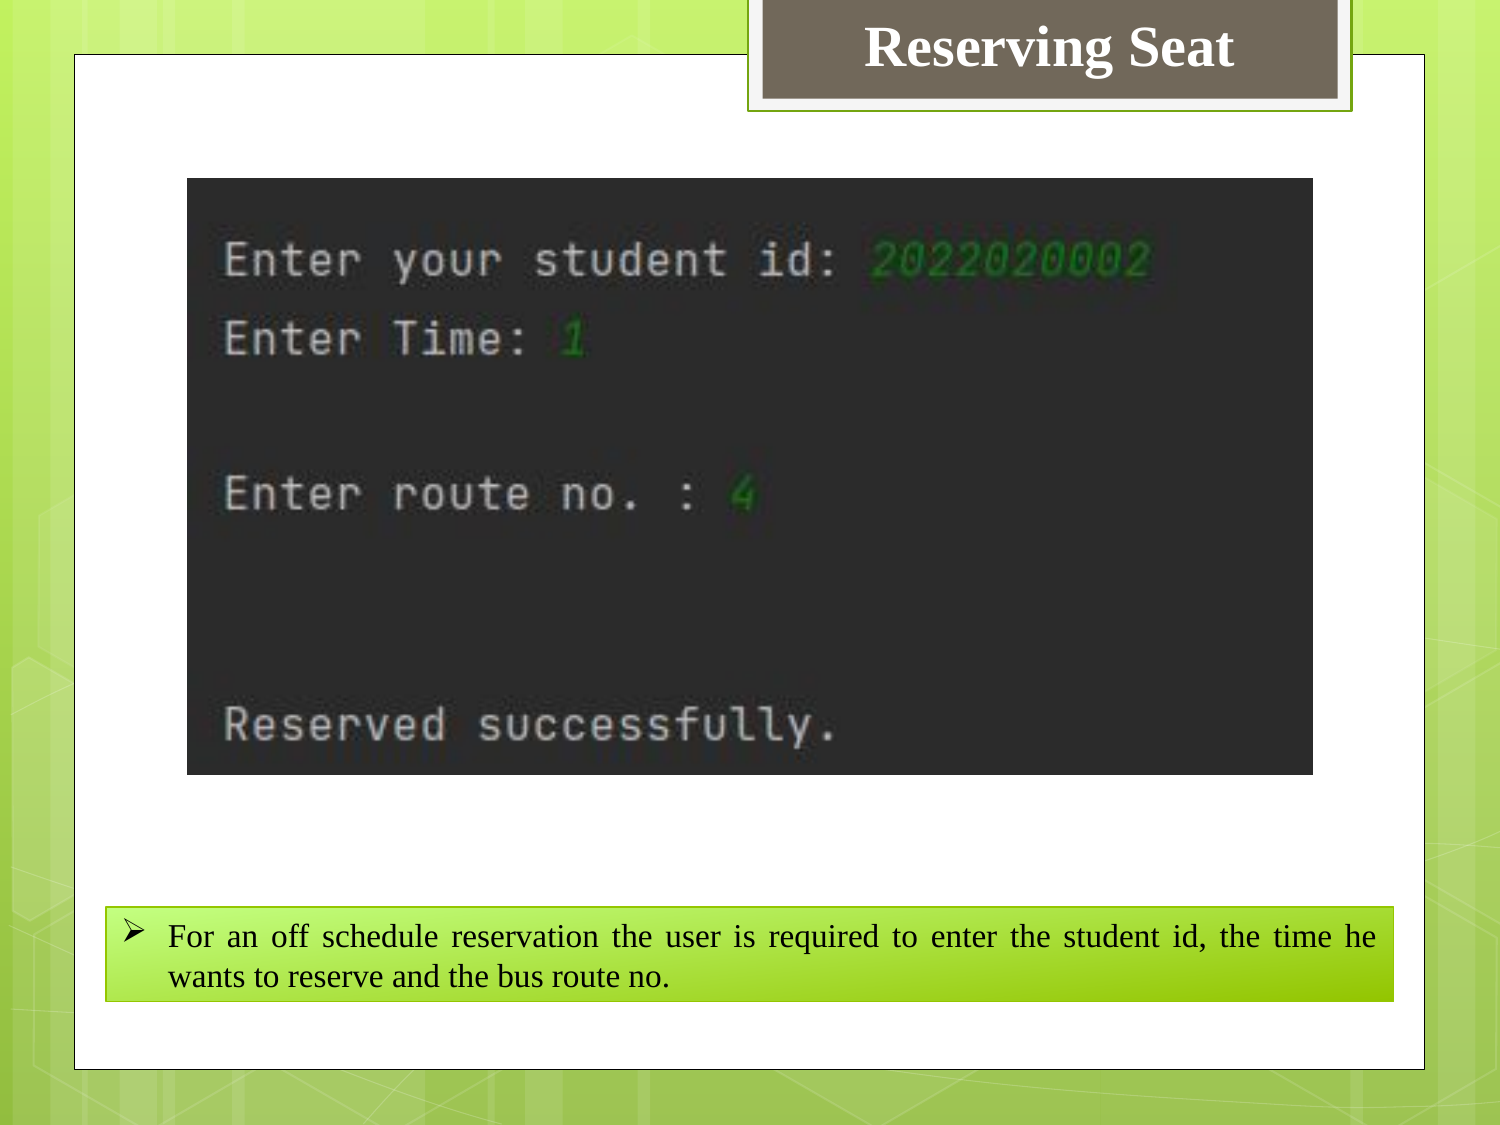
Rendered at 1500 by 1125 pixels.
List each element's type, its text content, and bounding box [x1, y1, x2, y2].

picture [187, 178, 1313, 776]
text_box For an off schedule reservation the user is required to enter the student id, the time he wants to reserve and the bus route no. [105, 906, 1394, 1002]
text_box Reserving Seat [762, 1, 1338, 86]
